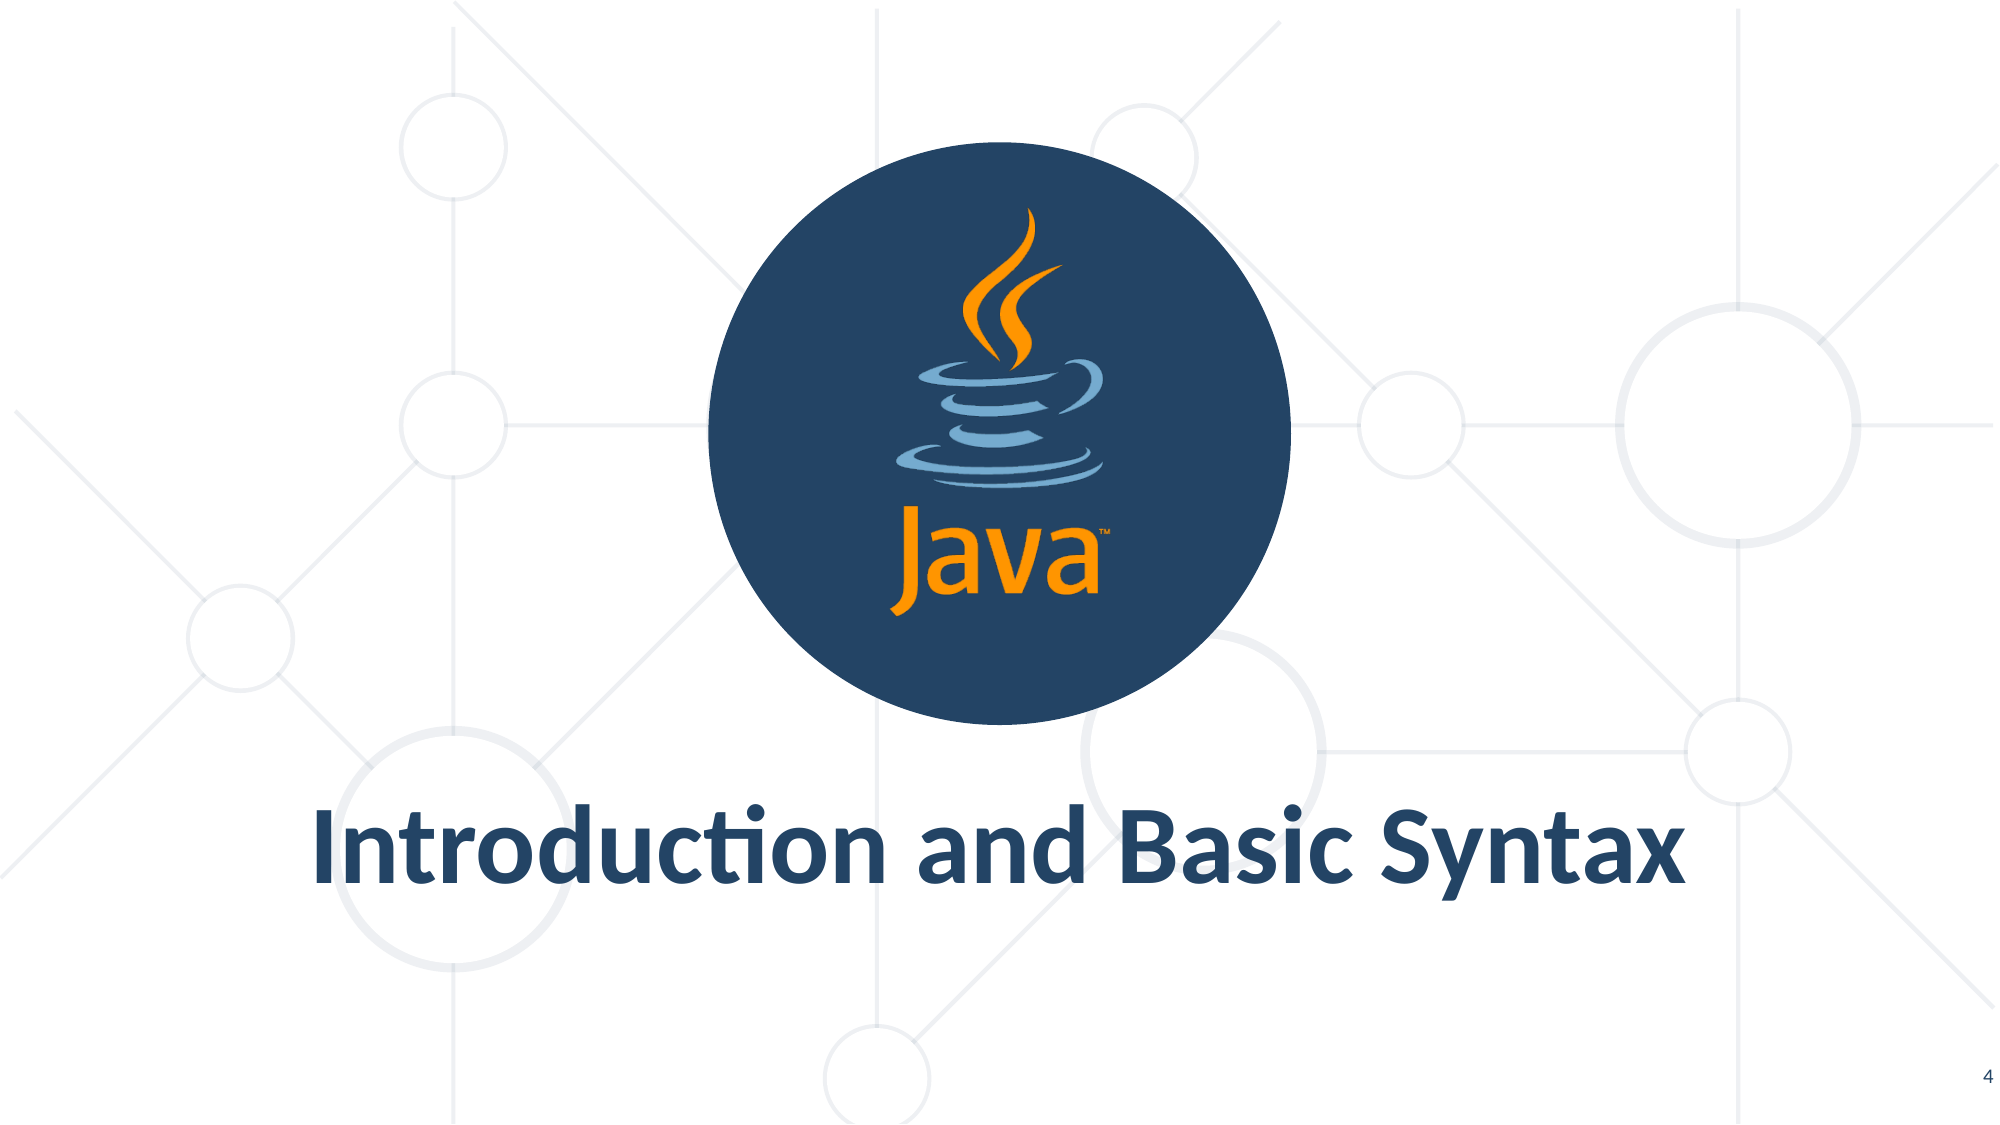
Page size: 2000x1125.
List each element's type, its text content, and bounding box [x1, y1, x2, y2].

list Introduction and Basic Syntax [100, 771, 1899, 898]
picture [786, 199, 1213, 626]
slide_number 4 [1929, 1049, 2000, 1100]
